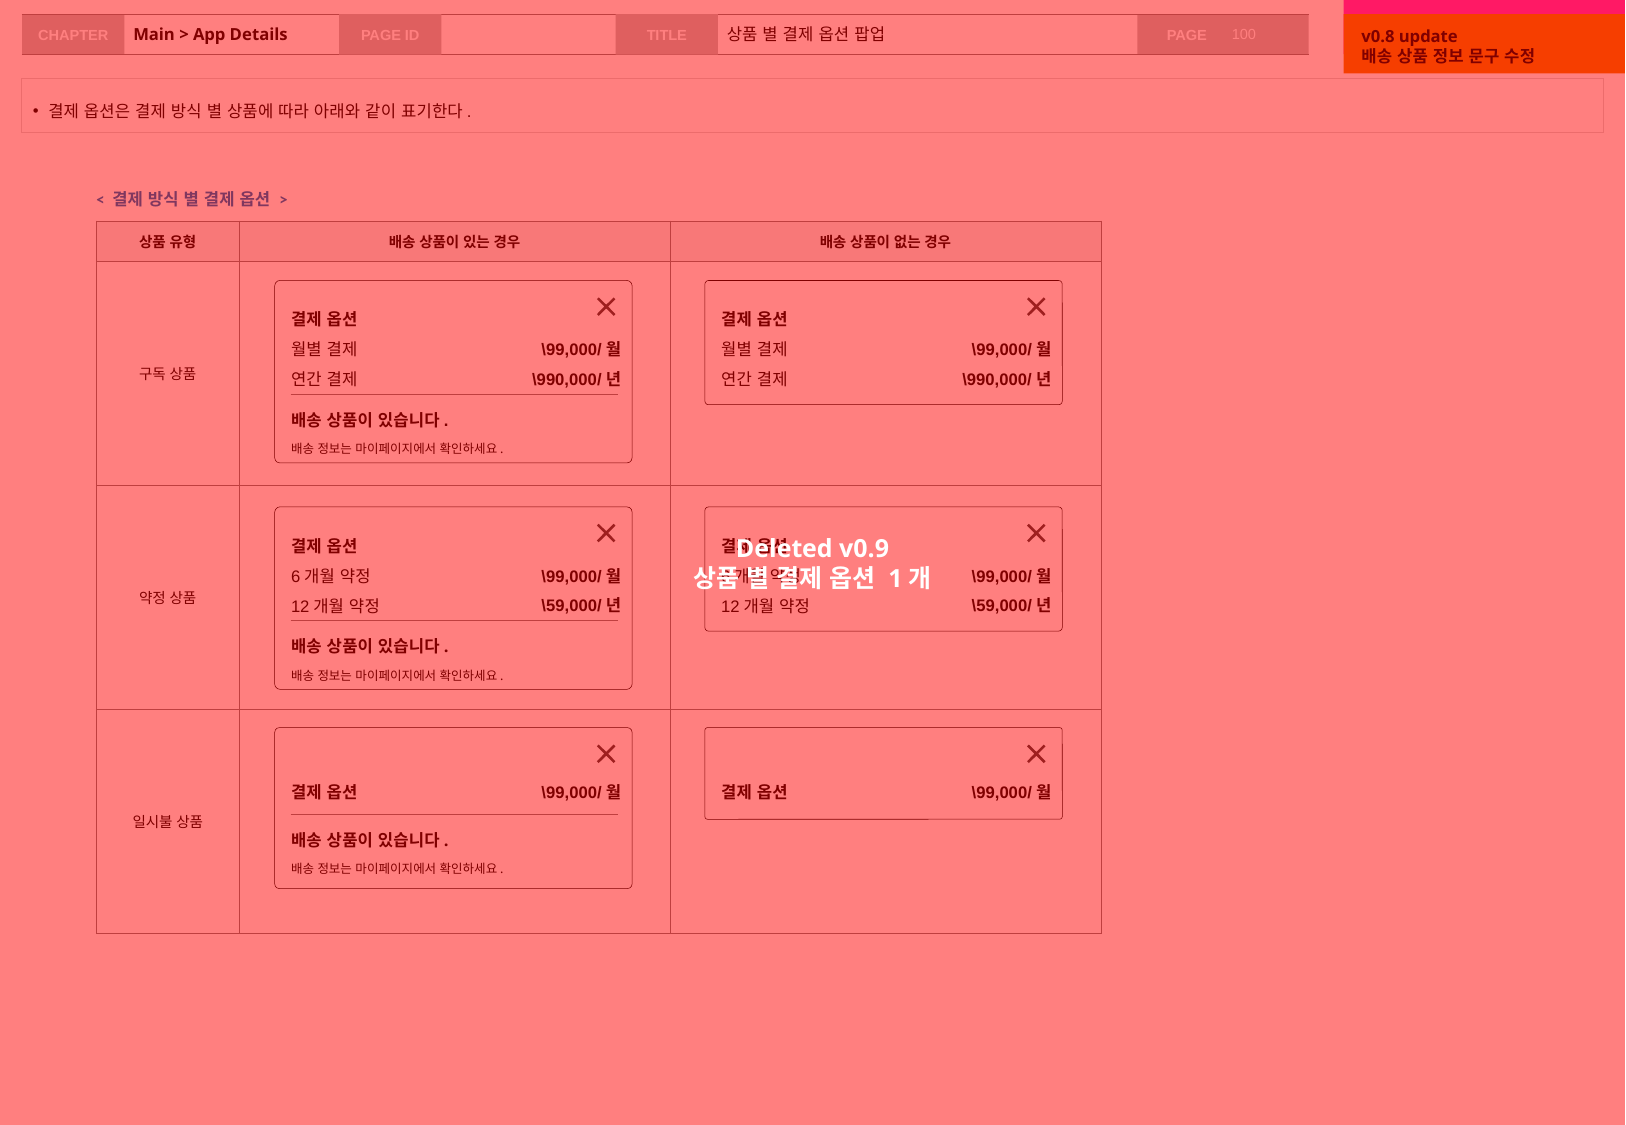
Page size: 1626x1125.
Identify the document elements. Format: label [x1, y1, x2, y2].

text_box [0, 0, 1625, 1125]
